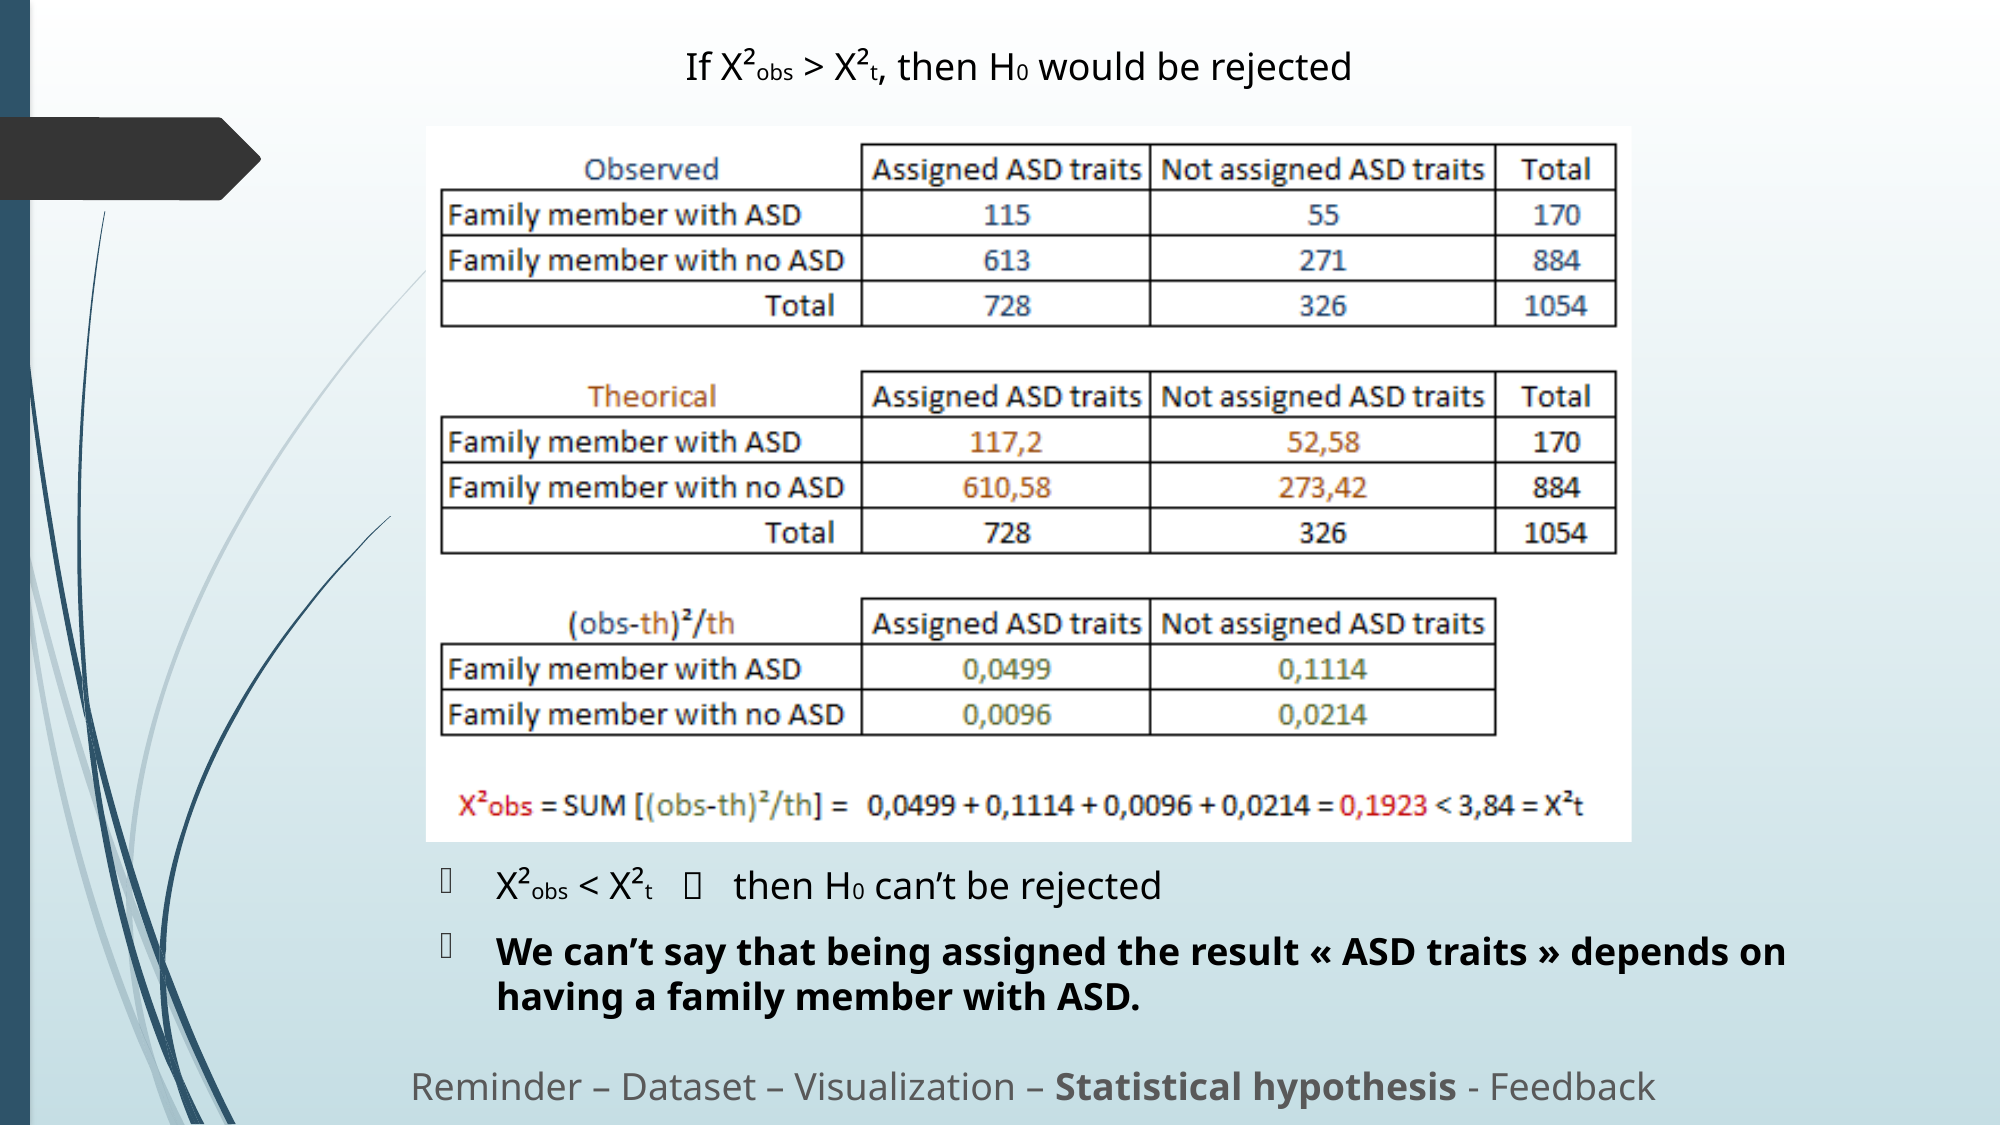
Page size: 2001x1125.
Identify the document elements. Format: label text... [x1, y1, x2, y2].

list X²obs < X²t  then H0 can’t be rejected We can’t say that being assigned the result « ASD traits » depends on having a family member with ASD. [424, 854, 1888, 1035]
text_box If X²obs > X²t, then H0 would be rejected [425, 35, 1613, 111]
picture [425, 125, 1632, 842]
text_box Reminder – Dataset – Visualization – Statistical hypothesis - Feedback [395, 1055, 1884, 1116]
